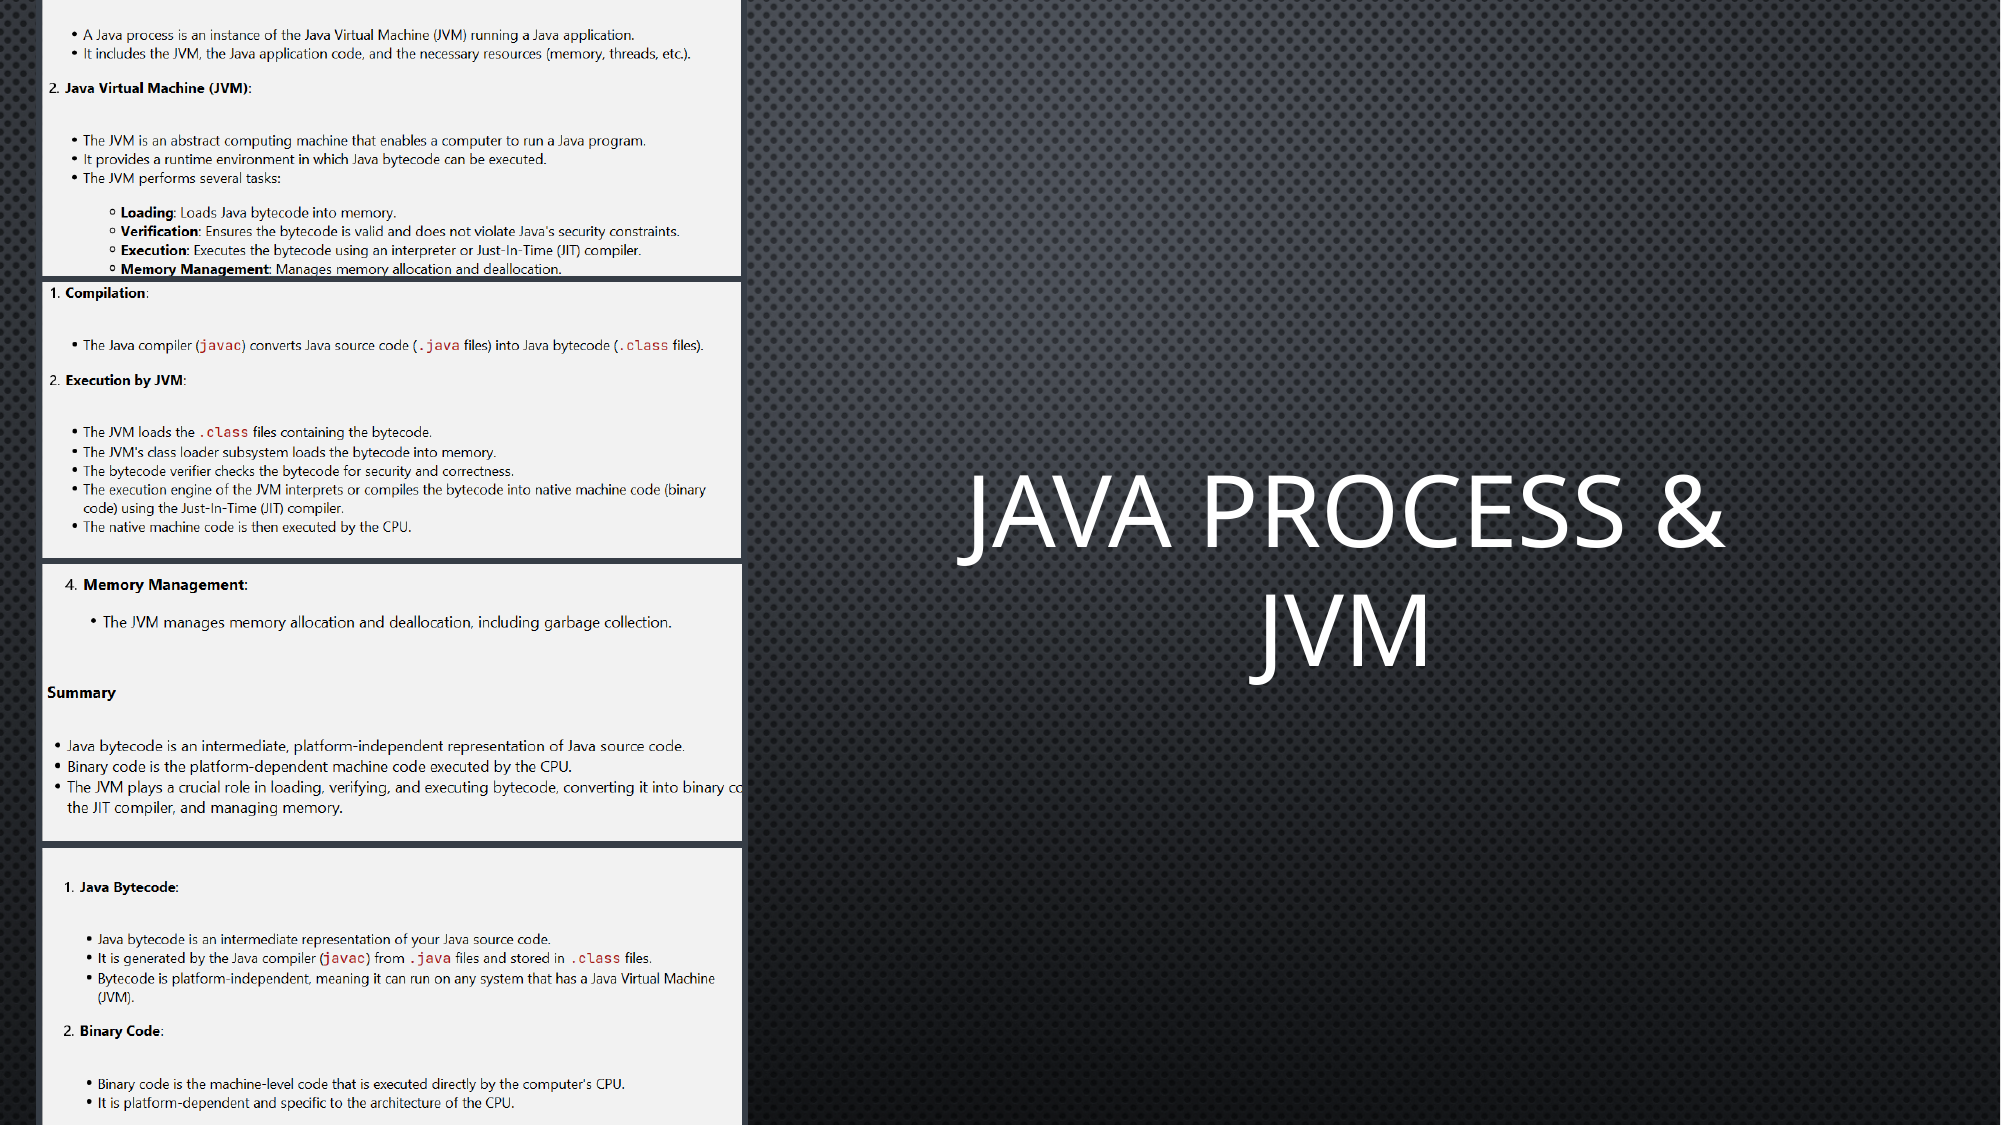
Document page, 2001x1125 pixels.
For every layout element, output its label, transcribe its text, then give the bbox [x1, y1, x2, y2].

picture [41, 847, 743, 1125]
picture [42, 0, 742, 563]
title Java process & JVM [872, 99, 1821, 695]
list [41, 563, 743, 845]
text_box [747, 0, 2000, 1125]
text_box [0, 0, 36, 1125]
